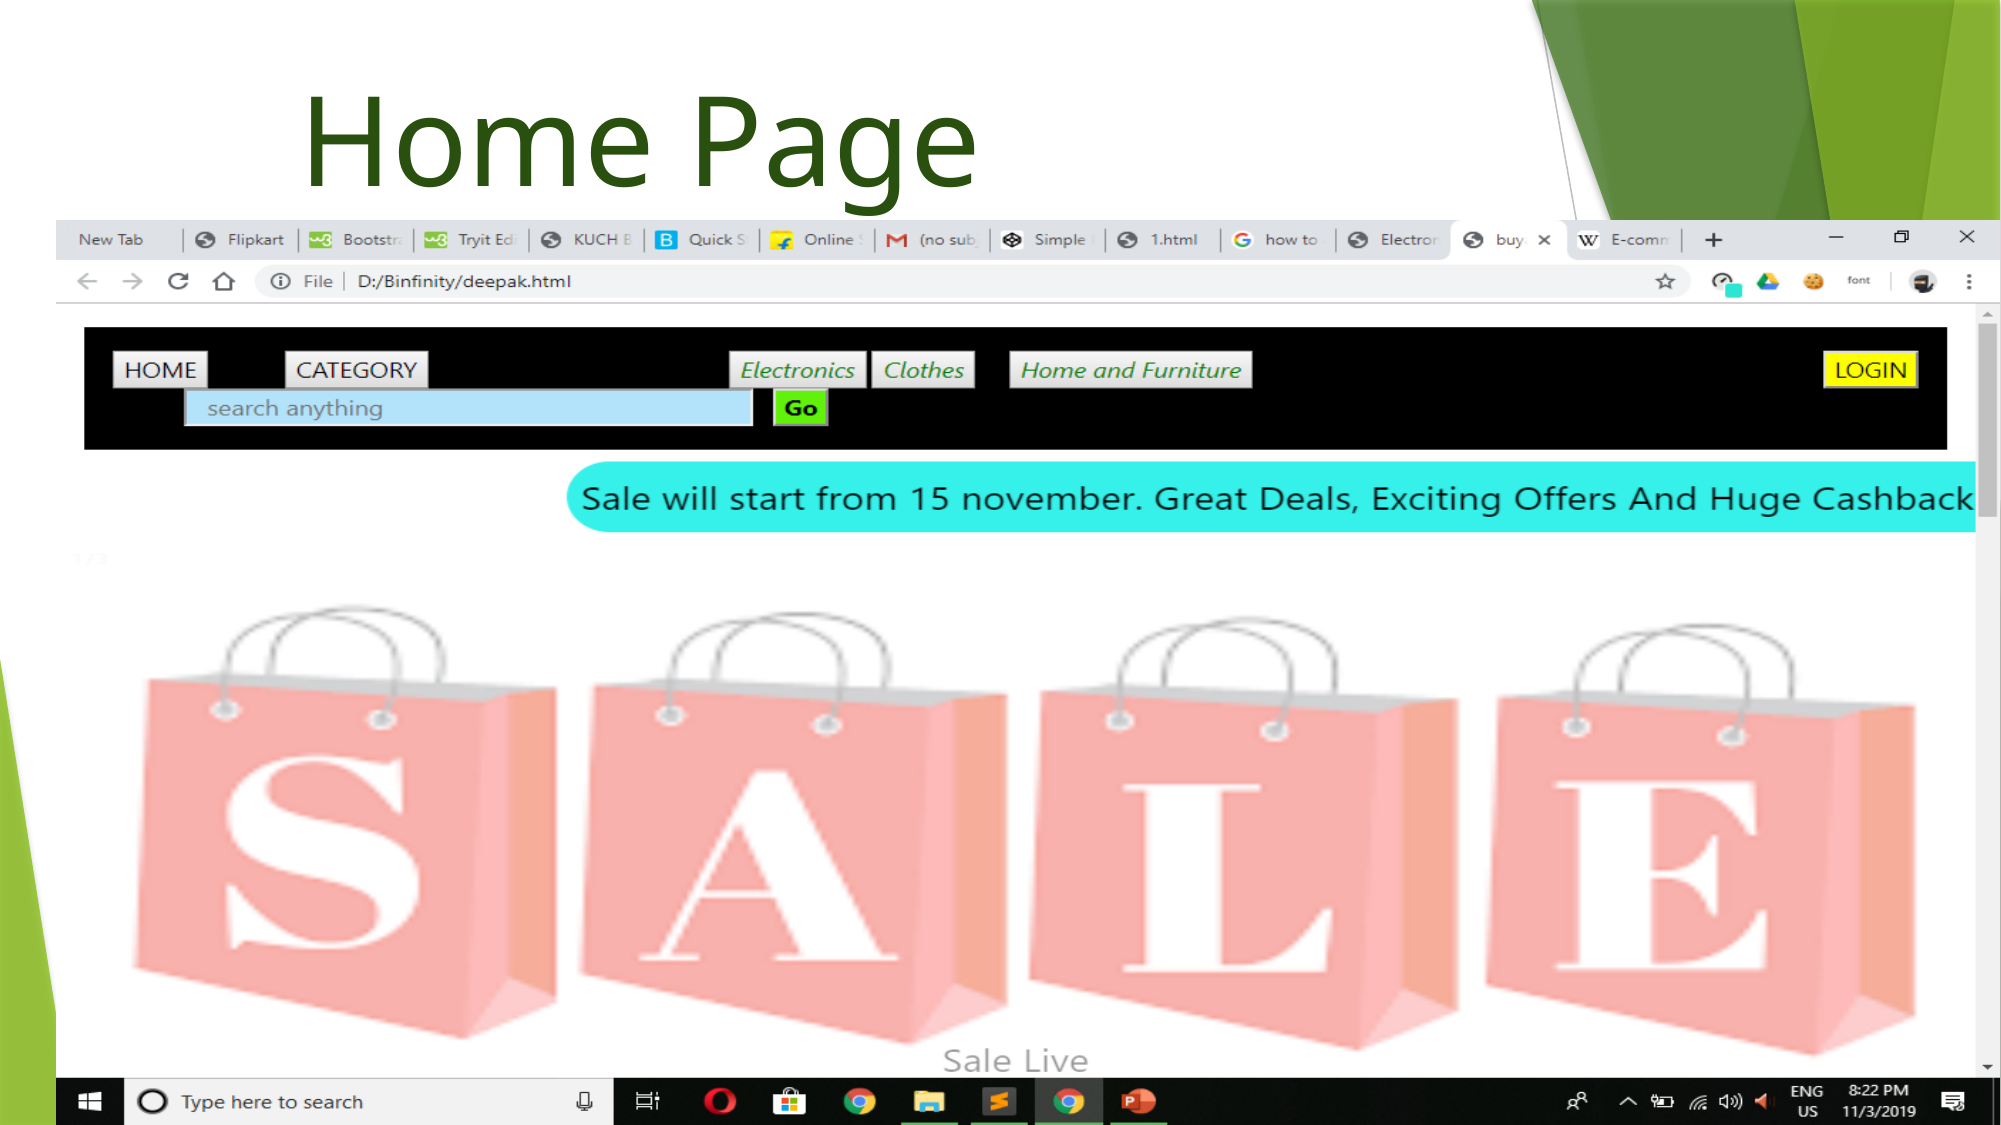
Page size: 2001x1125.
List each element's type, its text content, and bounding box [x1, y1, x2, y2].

picture [55, 220, 2000, 1125]
text_box Home Page [284, 54, 1226, 219]
